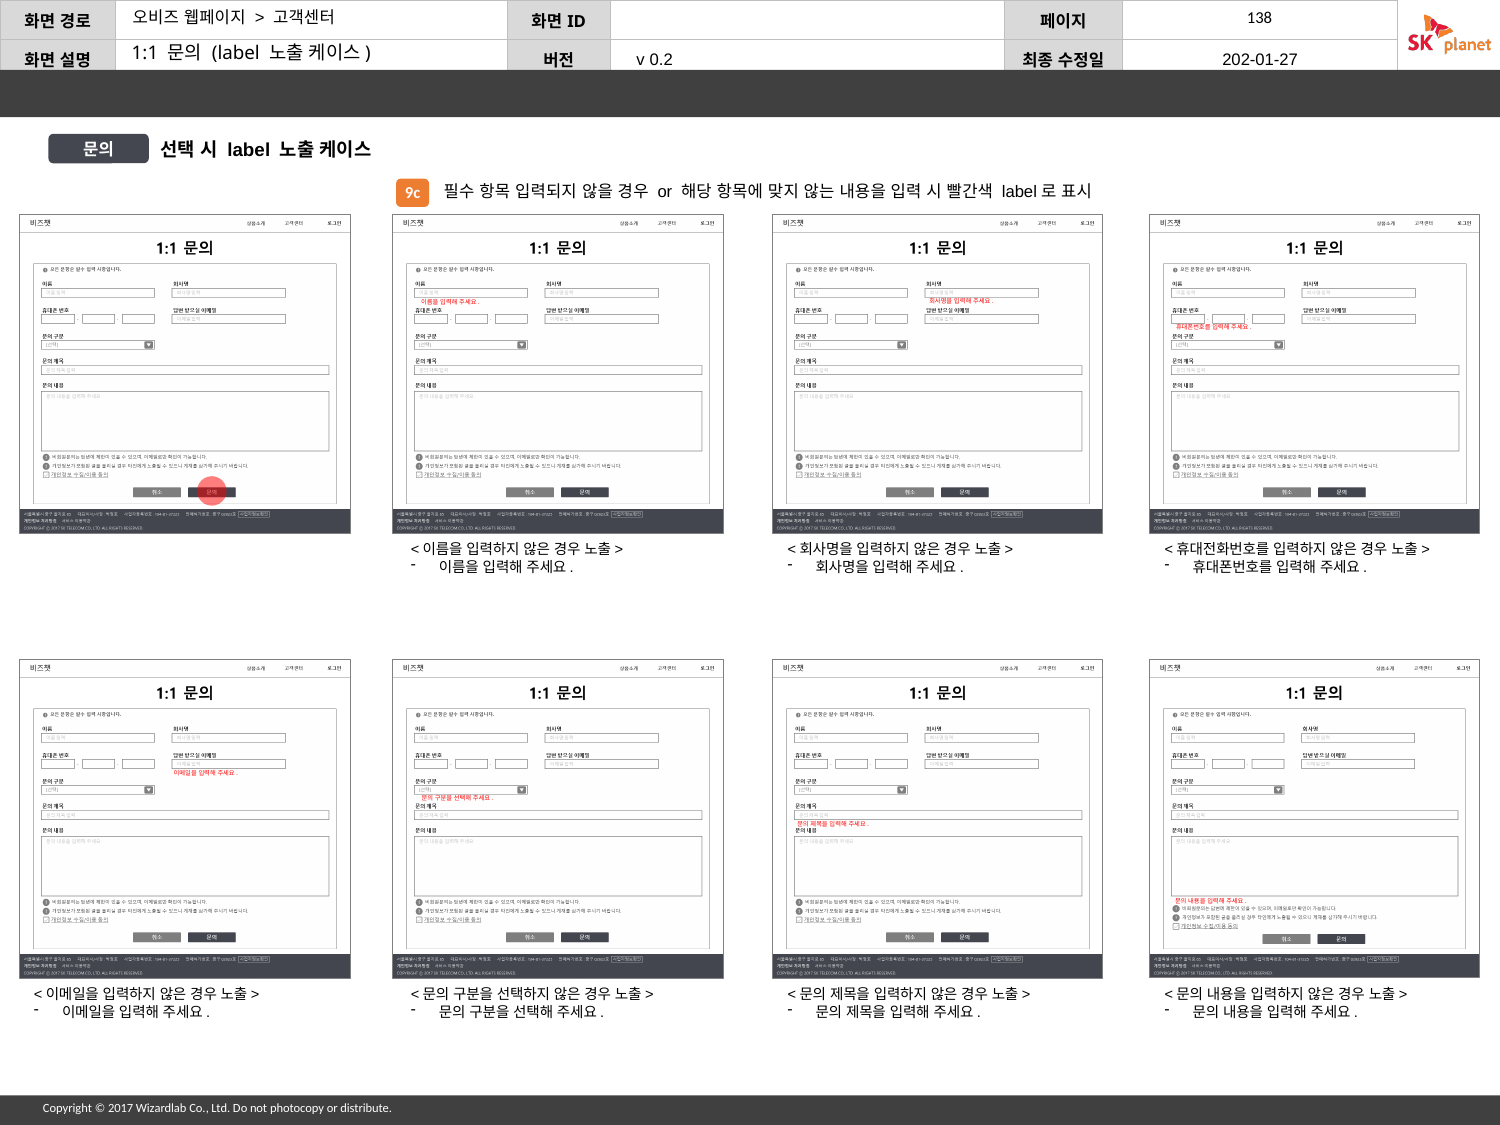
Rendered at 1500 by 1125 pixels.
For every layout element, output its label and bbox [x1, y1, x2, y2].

picture [19, 213, 350, 533]
text_box [19, 977, 351, 1028]
picture [772, 659, 1103, 978]
text_box [772, 977, 1104, 1028]
text_box [1149, 532, 1481, 583]
picture [1404, 10, 1494, 57]
picture [1149, 659, 1479, 978]
text_box [396, 977, 728, 1028]
text_box [396, 532, 728, 583]
picture [772, 213, 1103, 533]
picture [1149, 213, 1480, 533]
picture [392, 659, 723, 978]
text_box [1149, 977, 1481, 1028]
text_box [386, 173, 1179, 209]
text_box [47, 130, 387, 168]
text_box [772, 532, 1104, 583]
picture [392, 213, 723, 533]
text_box [116, 35, 508, 71]
picture [19, 659, 350, 978]
